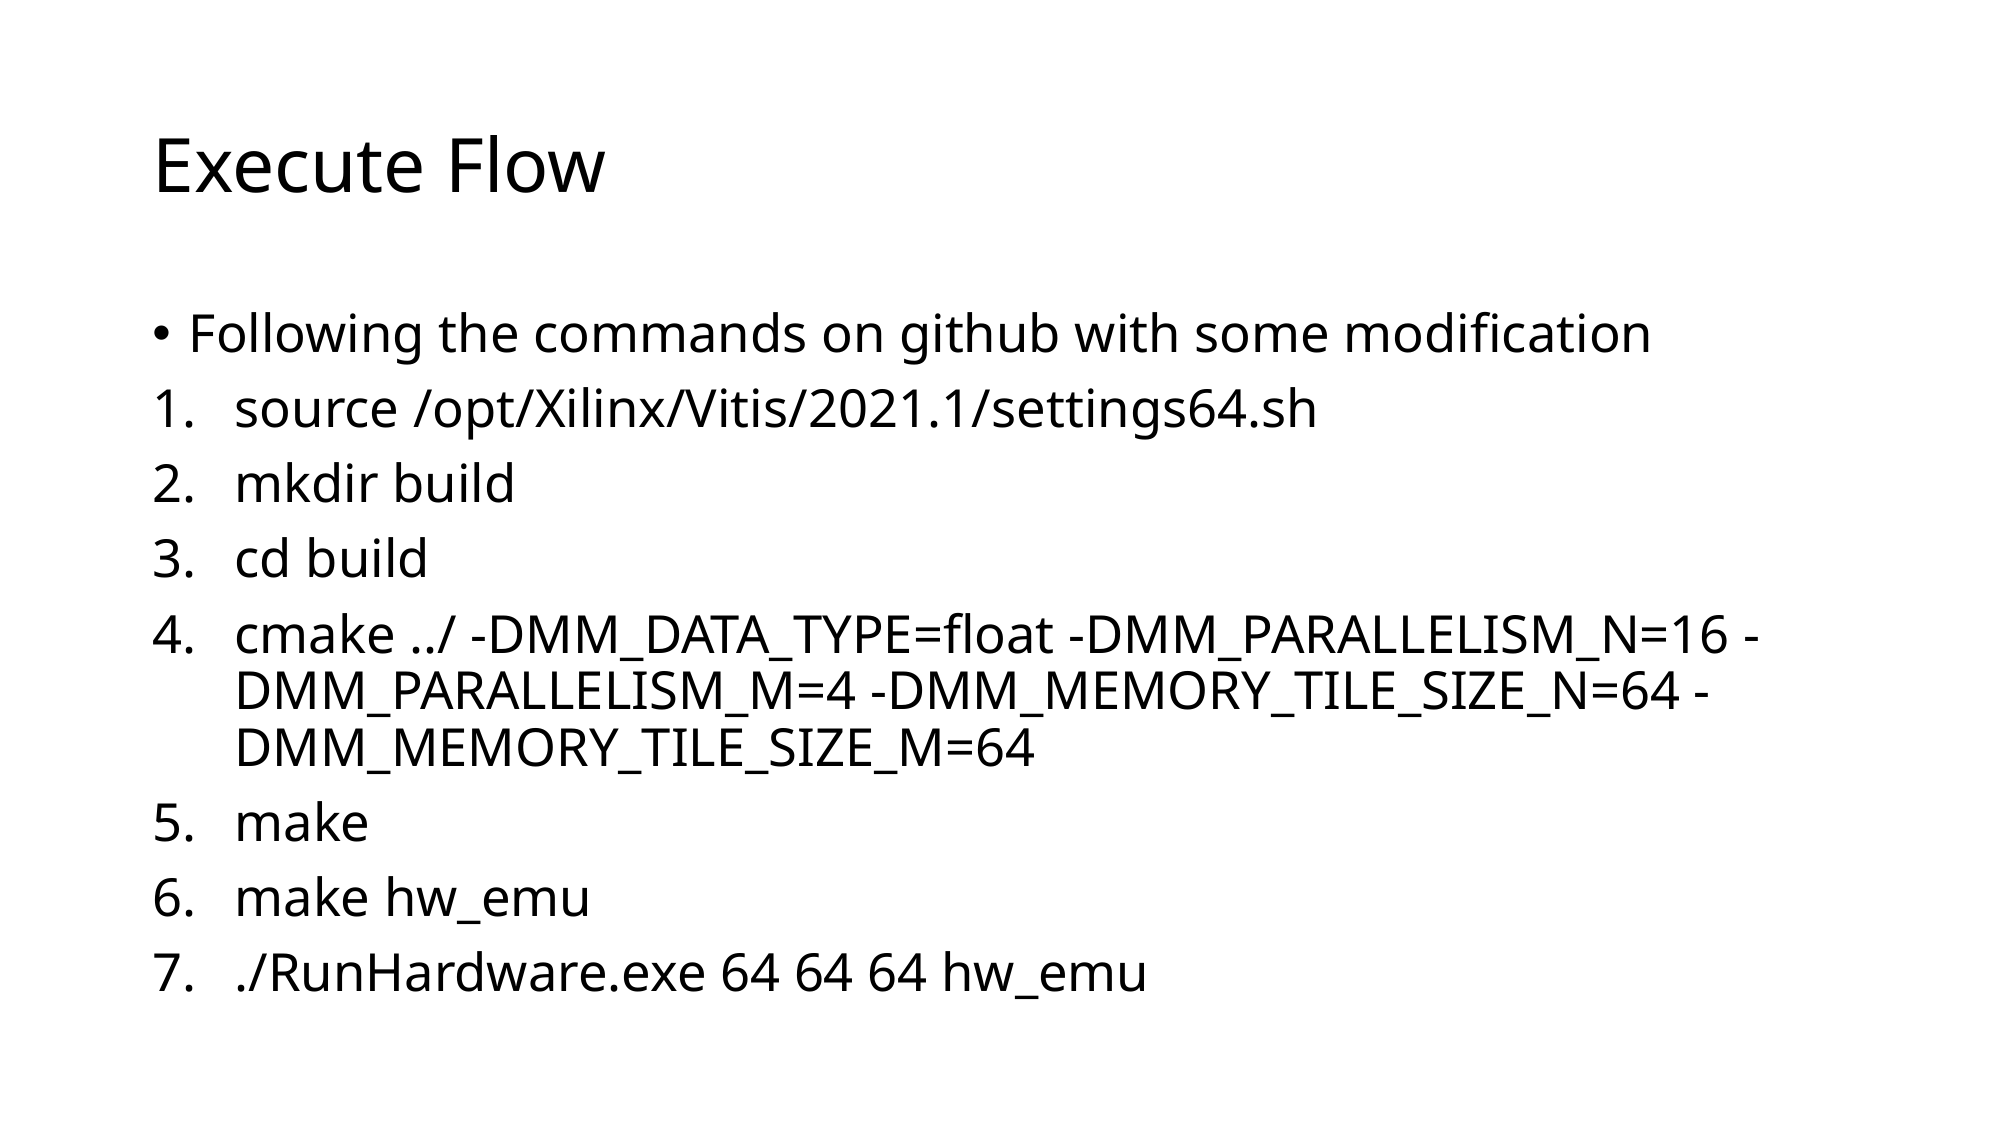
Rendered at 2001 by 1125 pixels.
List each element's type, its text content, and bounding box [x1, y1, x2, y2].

list Following the commands on github with some modification source /opt/Xilinx/Vitis/2021.1/settings64.sh mkdir build cd build cmake ../ -DMM_DATA_TYPE=float -DMM_PARALLELISM_N=16 -DMM_PARALLELISM_M=4 -DMM_MEMORY_TILE_SIZE_N=64 -DMM_MEMORY_TILE_SIZE_M=64 make make hw_emu ./RunHardware.exe 64 64 64 hw_emu [137, 299, 1863, 1014]
title Execute Flow [137, 59, 1863, 278]
